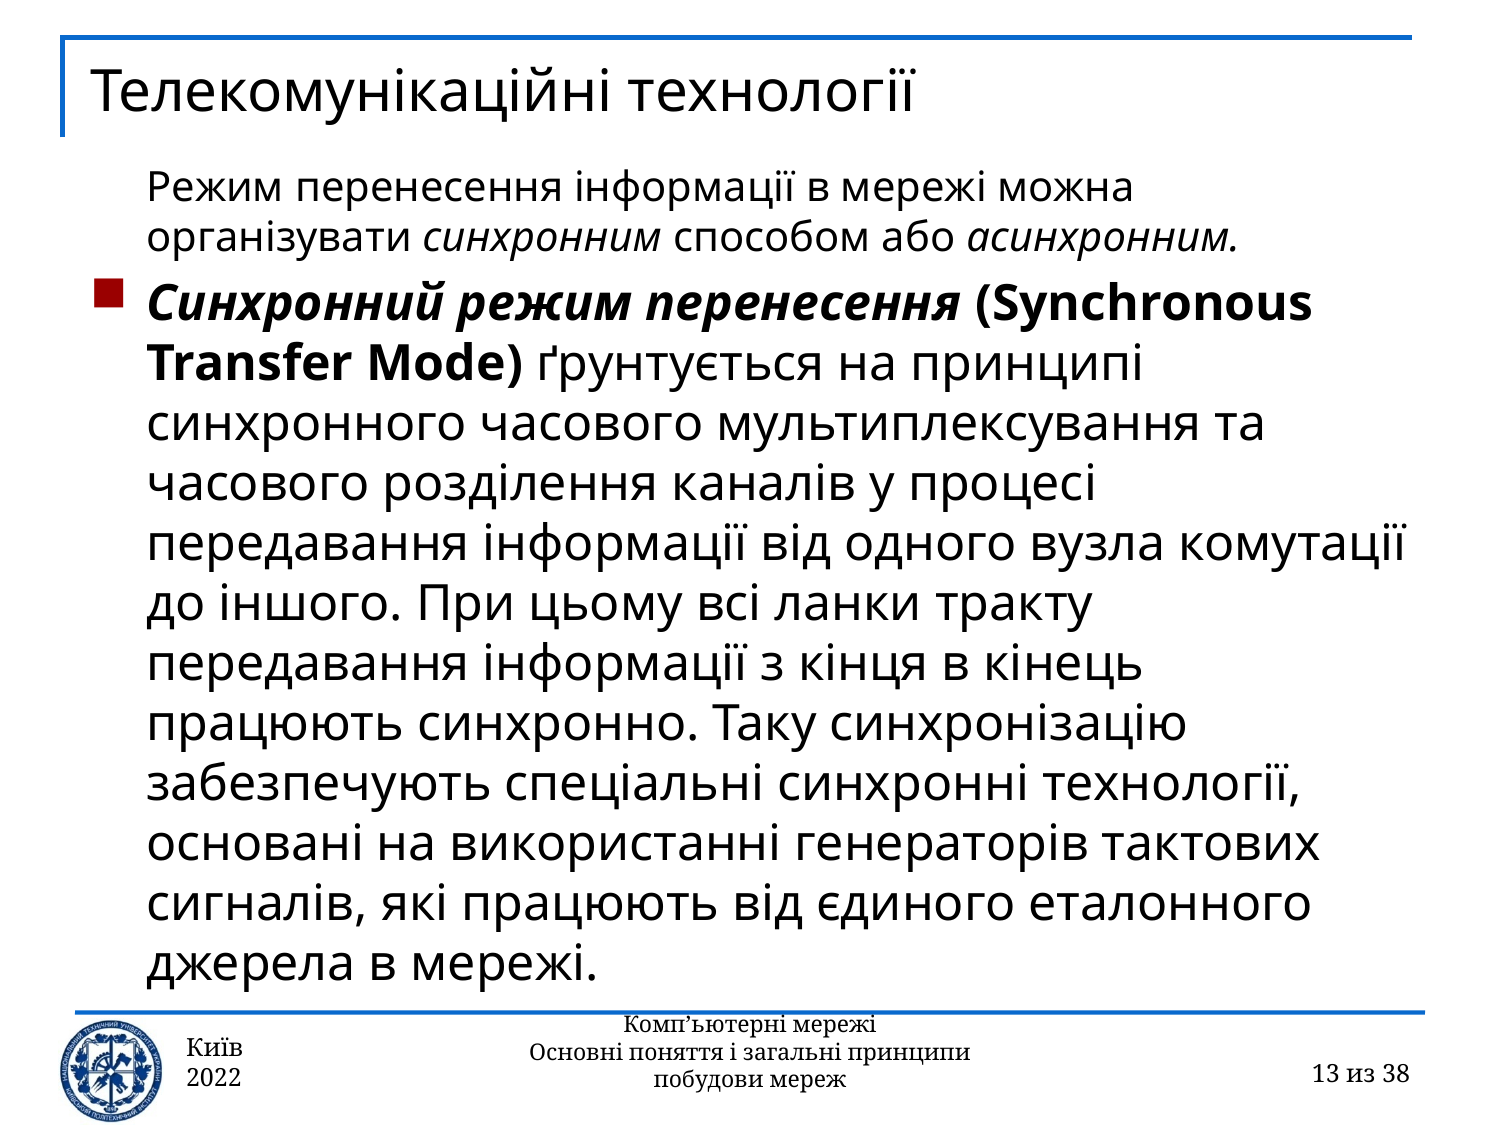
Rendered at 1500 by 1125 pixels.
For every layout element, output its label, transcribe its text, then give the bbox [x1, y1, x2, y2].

list Режим перенесення інформації в мережі можна організувати синхронним способом або асинхронним. Синхронний режим перенесення (Synchronous Transfer Mode) ґрунтується на принципі синхронного часового мультиплексування та часового розділення каналів у процесі передавання інформації від одного вузла комутації до іншого. При цьому всі ланки тракту передавання інформації з кінця в кінець працюють синхронно. Таку синхронізацію забезпечують спеціальні синхронні технології, основані на використанні генераторів тактових сигналів, які працюють від єдиного еталонного джерела в мережі. [74, 152, 1426, 1006]
picture [58, 1017, 165, 1125]
title Телекомунікаційні технології [74, 45, 1426, 141]
slide_number 13 из 38 [1074, 1023, 1426, 1100]
slide_number Київ 2022 [170, 1023, 426, 1100]
footer Комп’ьютерні мережі Основні поняття і загальні принципи побудови мереж [466, 1024, 1034, 1101]
